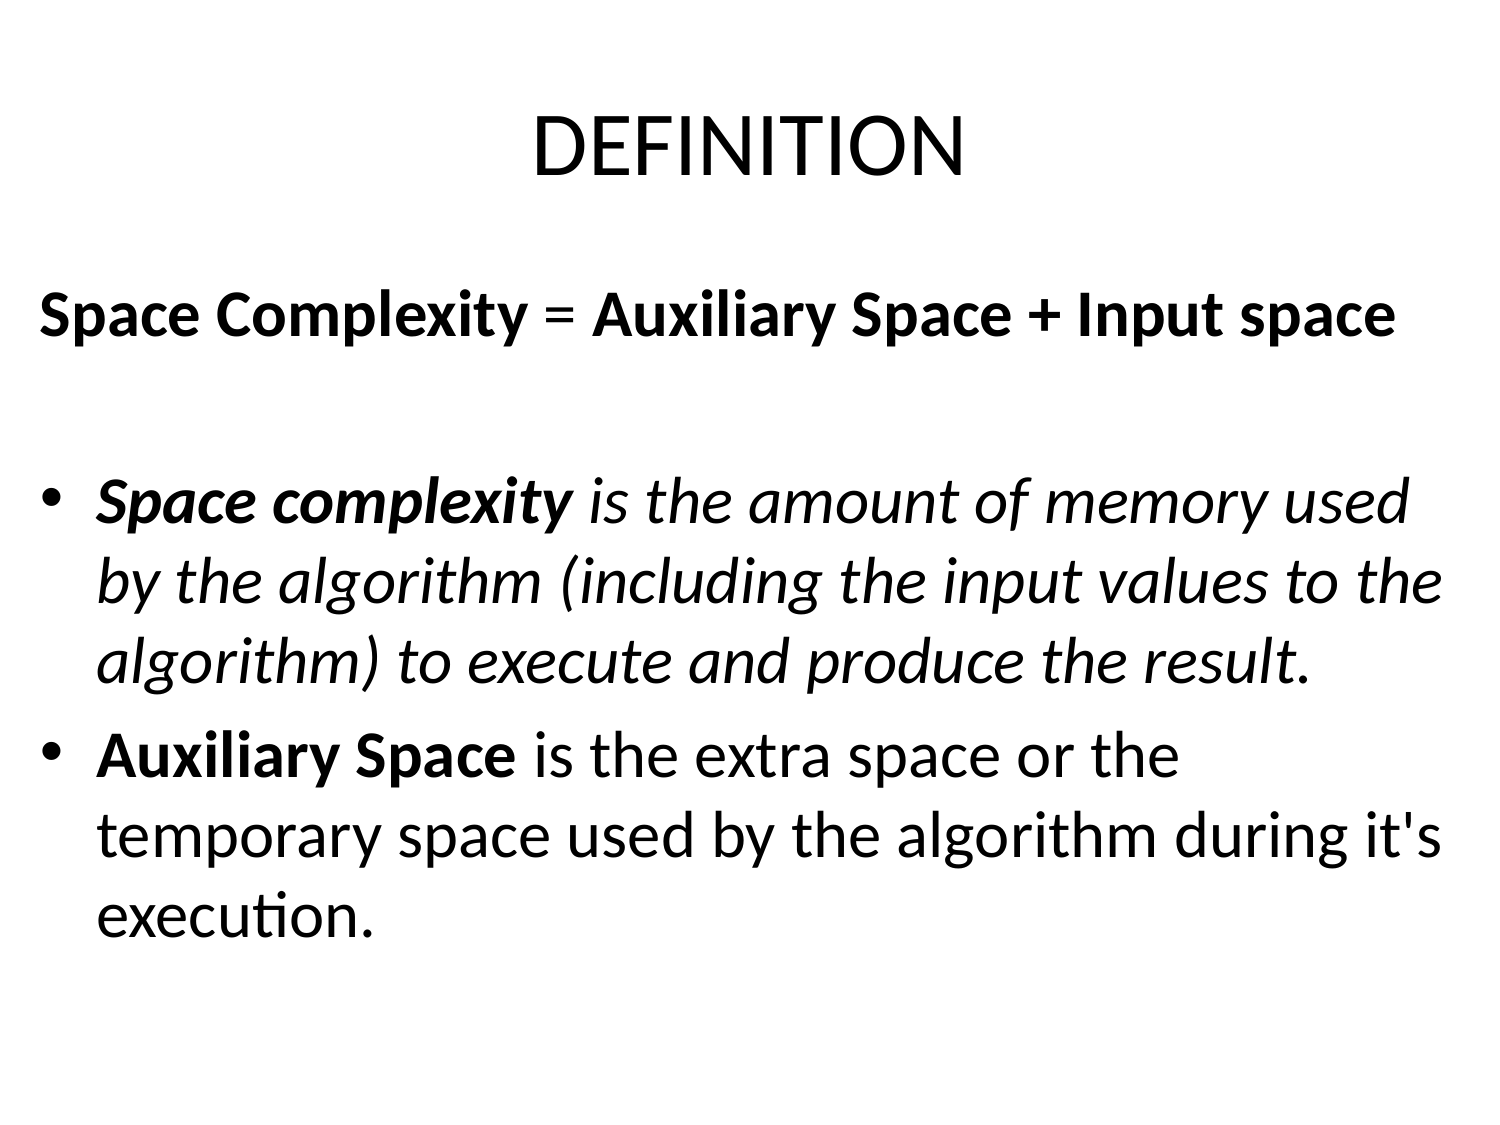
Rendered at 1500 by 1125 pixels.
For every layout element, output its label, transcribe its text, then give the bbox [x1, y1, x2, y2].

title DEFINITION [75, 45, 1425, 233]
list Space Complexity = Auxiliary Space + Input space Space complexity is the amount of memory used by the algorithm (including the input values to the algorithm) to execute and produce the result. Auxiliary Space is the extra space or the temporary space used by the algorithm during it's execution. [24, 262, 1463, 1005]
